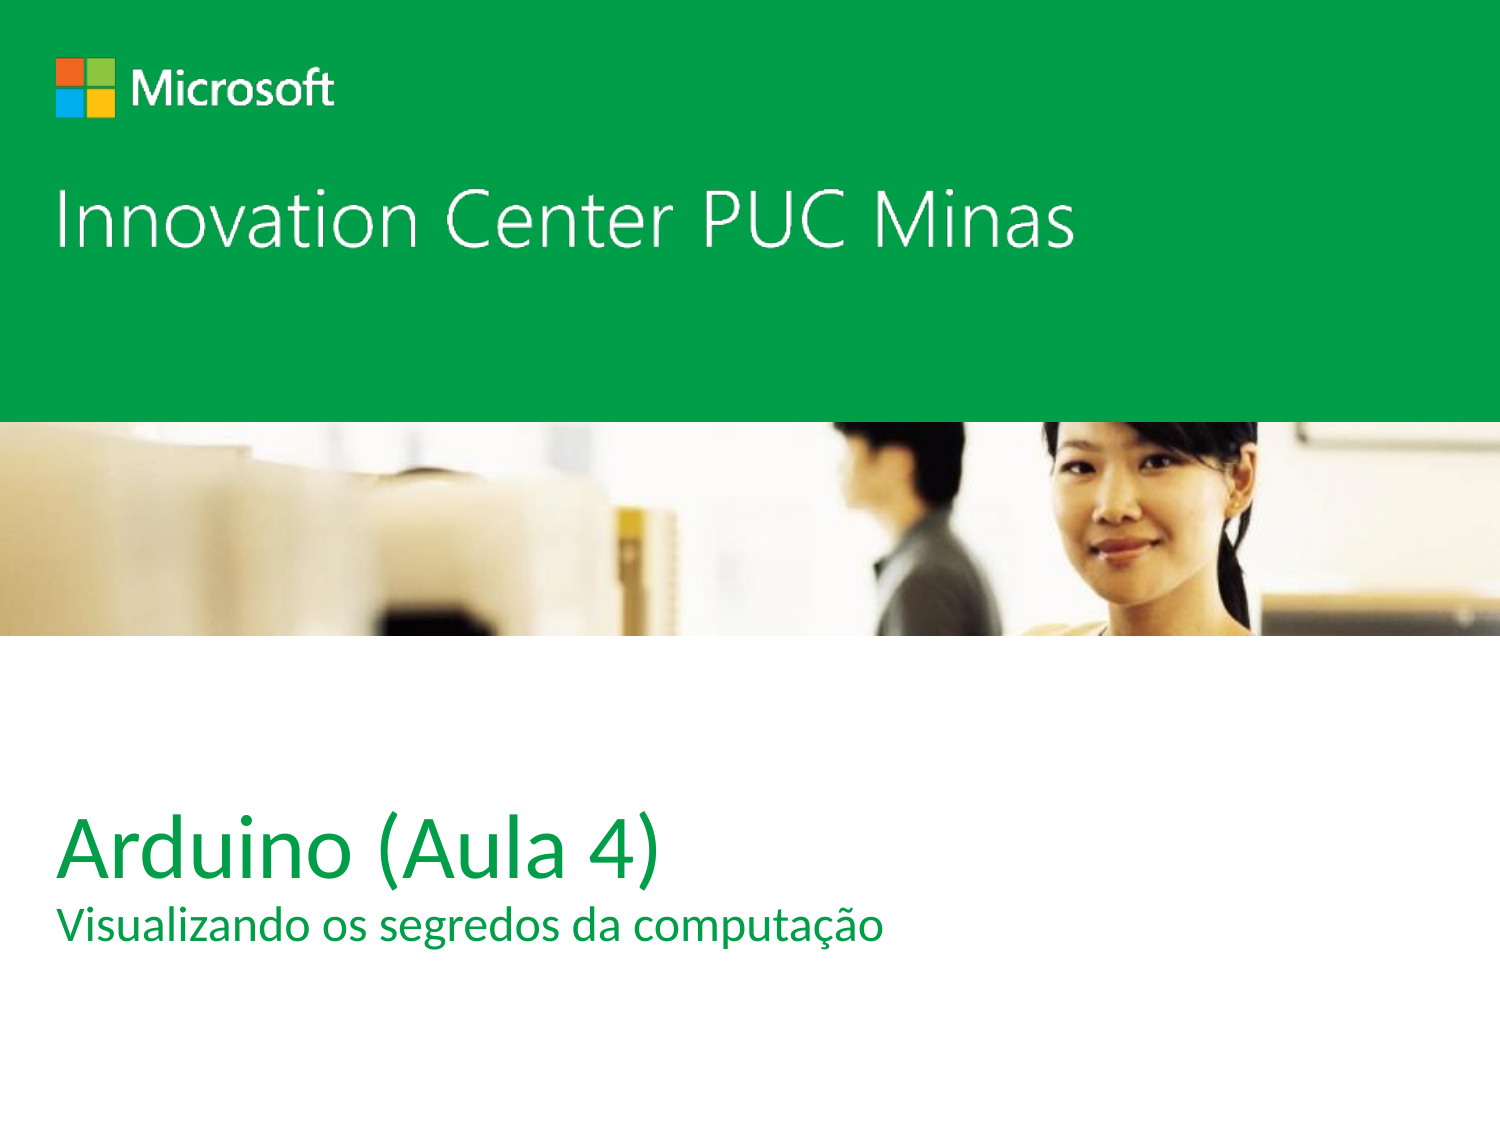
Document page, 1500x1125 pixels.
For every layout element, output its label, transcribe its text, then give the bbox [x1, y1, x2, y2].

picture [50, 178, 1077, 273]
picture [56, 47, 352, 143]
picture [0, 422, 1500, 636]
title Arduino (Aula 4) Visualizando os segredos da computação [56, 739, 1193, 953]
